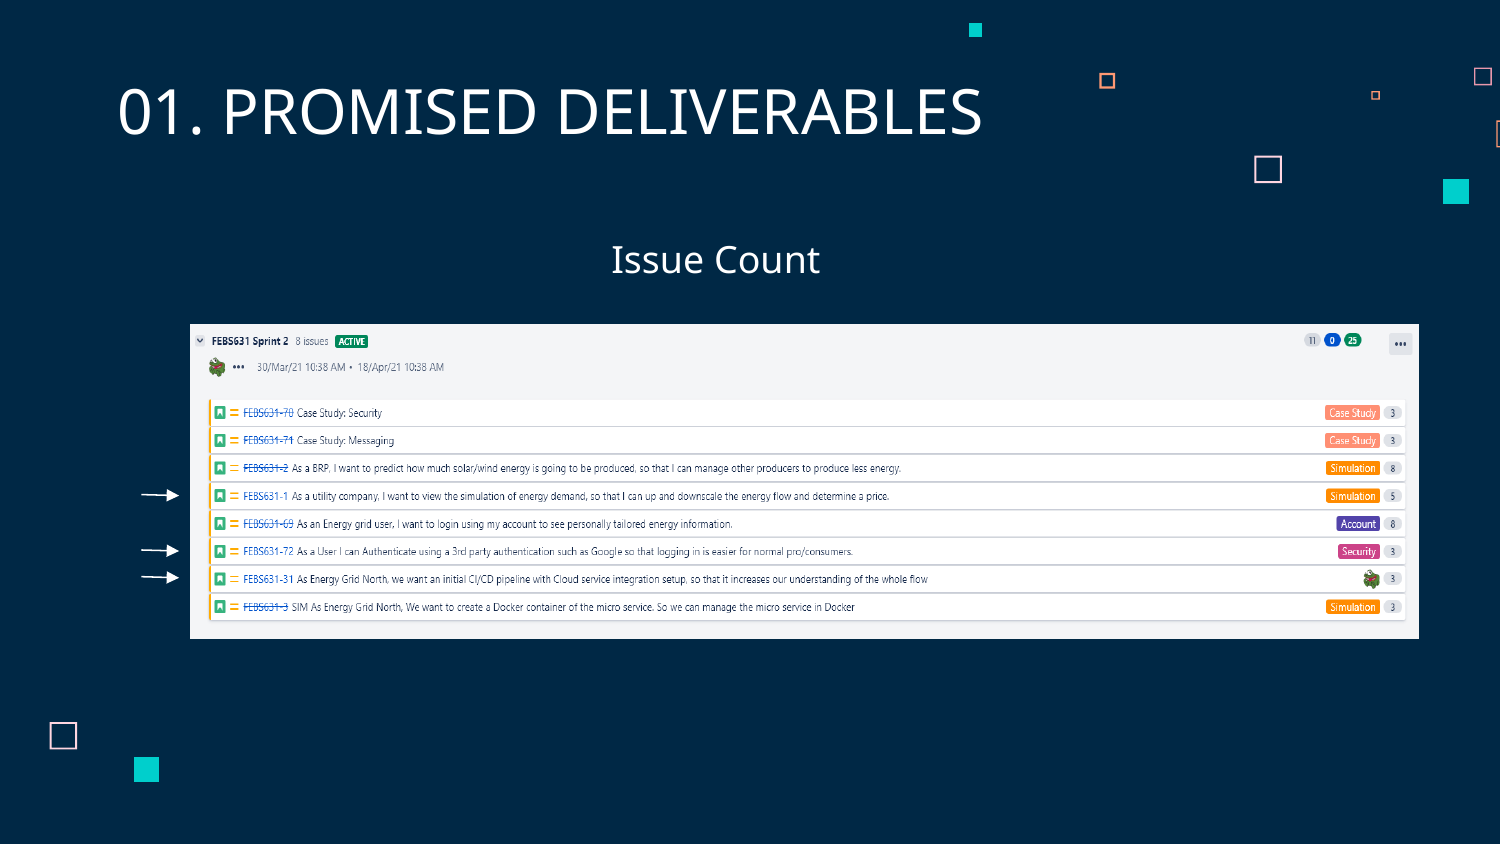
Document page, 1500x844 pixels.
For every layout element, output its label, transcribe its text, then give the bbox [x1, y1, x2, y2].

picture [190, 324, 1419, 639]
title 01. PROMISED DELIVERABLES [101, 67, 1068, 163]
text_box Issue Count [219, 220, 1213, 296]
